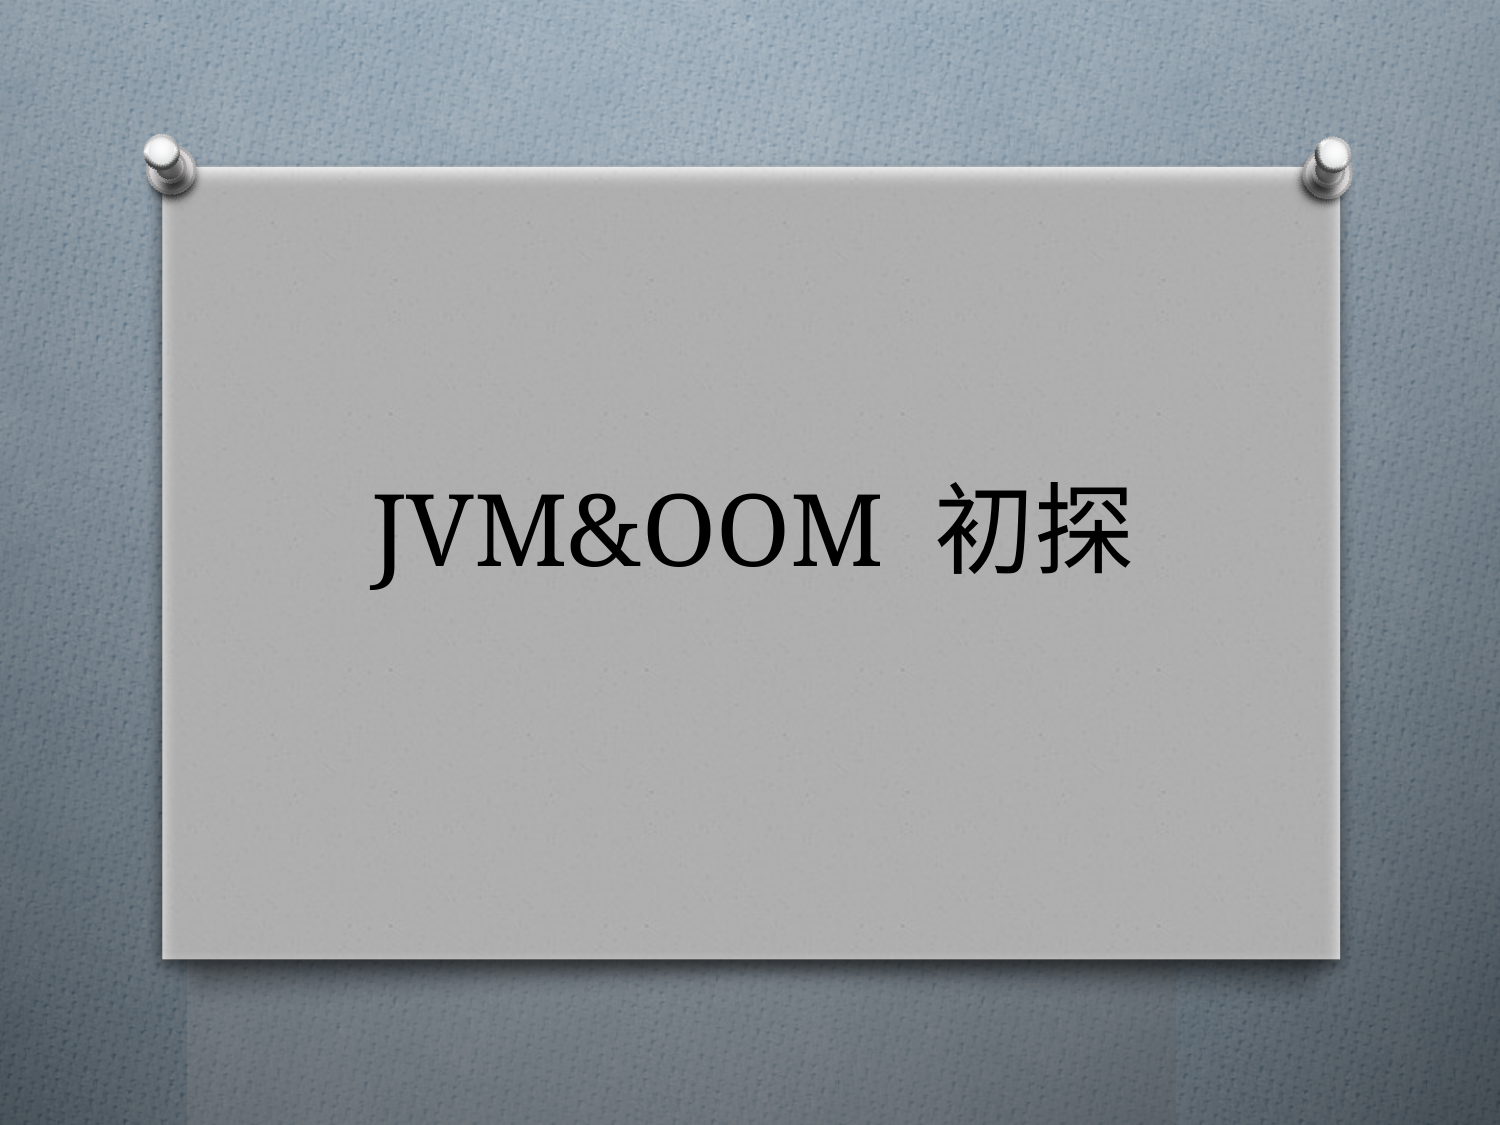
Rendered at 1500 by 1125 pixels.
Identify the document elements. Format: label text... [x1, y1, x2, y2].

title JVM&OOM 初探 [283, 294, 1223, 595]
picture [1274, 109, 1396, 230]
picture [112, 100, 235, 224]
